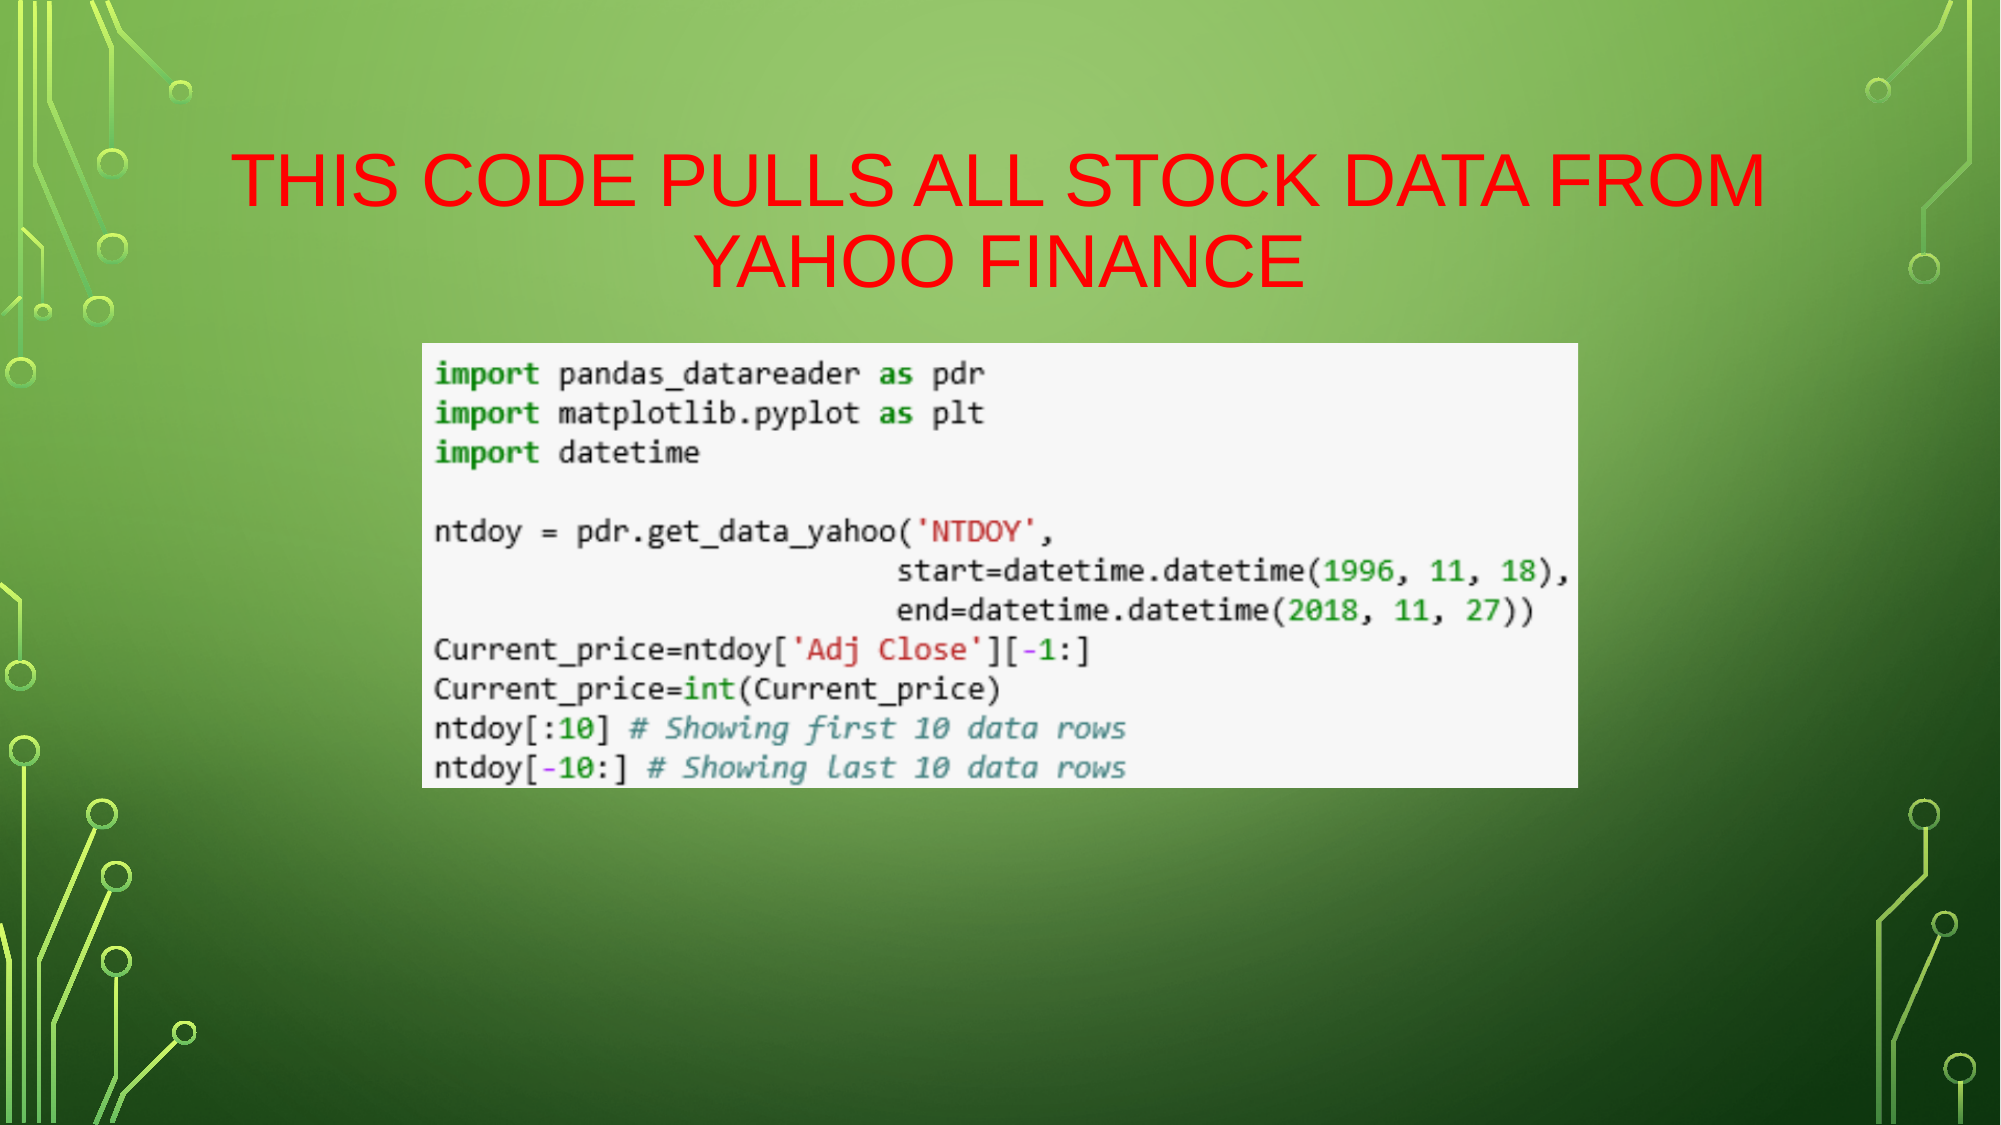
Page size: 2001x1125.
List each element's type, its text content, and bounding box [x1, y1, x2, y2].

title This code pulls all stock data from Yahoo Finance [187, 101, 1813, 344]
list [421, 343, 1579, 789]
